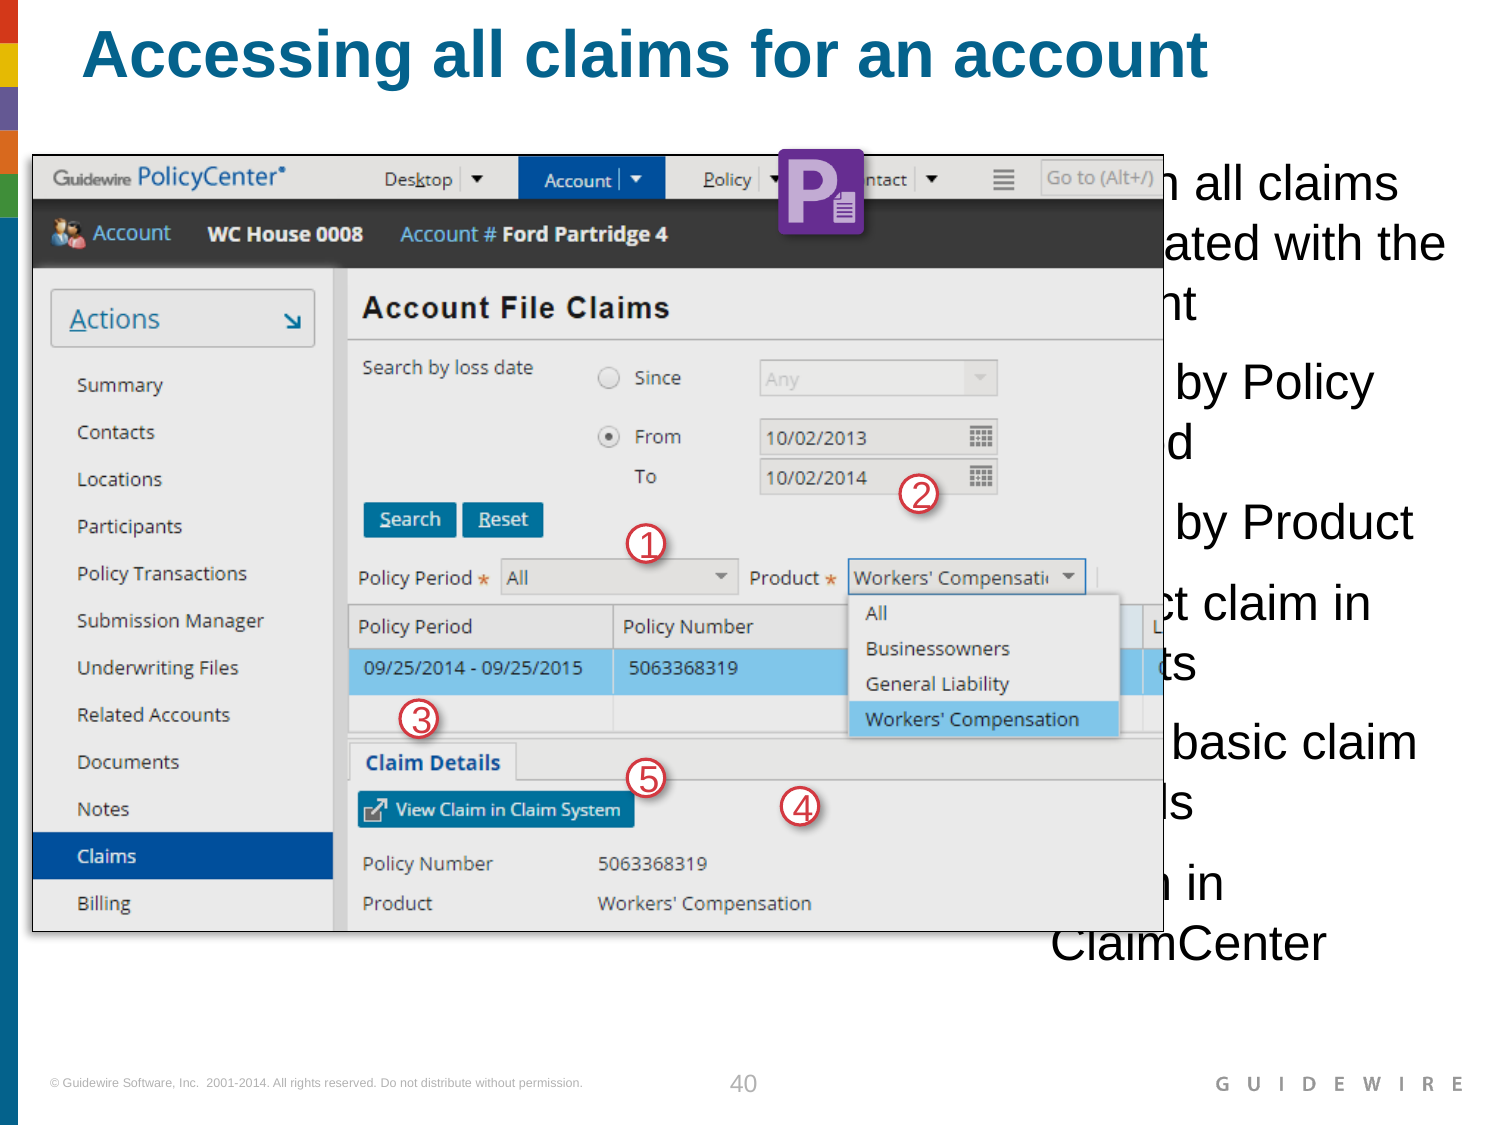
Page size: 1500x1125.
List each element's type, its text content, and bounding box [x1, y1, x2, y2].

picture [33, 155, 1164, 932]
picture [1215, 1073, 1480, 1096]
title Accessing all claims for an account [81, 19, 1446, 142]
picture [774, 145, 869, 237]
list Search all claims associated with the account Filter by Policy Period Filter by Product Select claim in results View basic claim details Open in ClaimCenter [975, 149, 1448, 1049]
